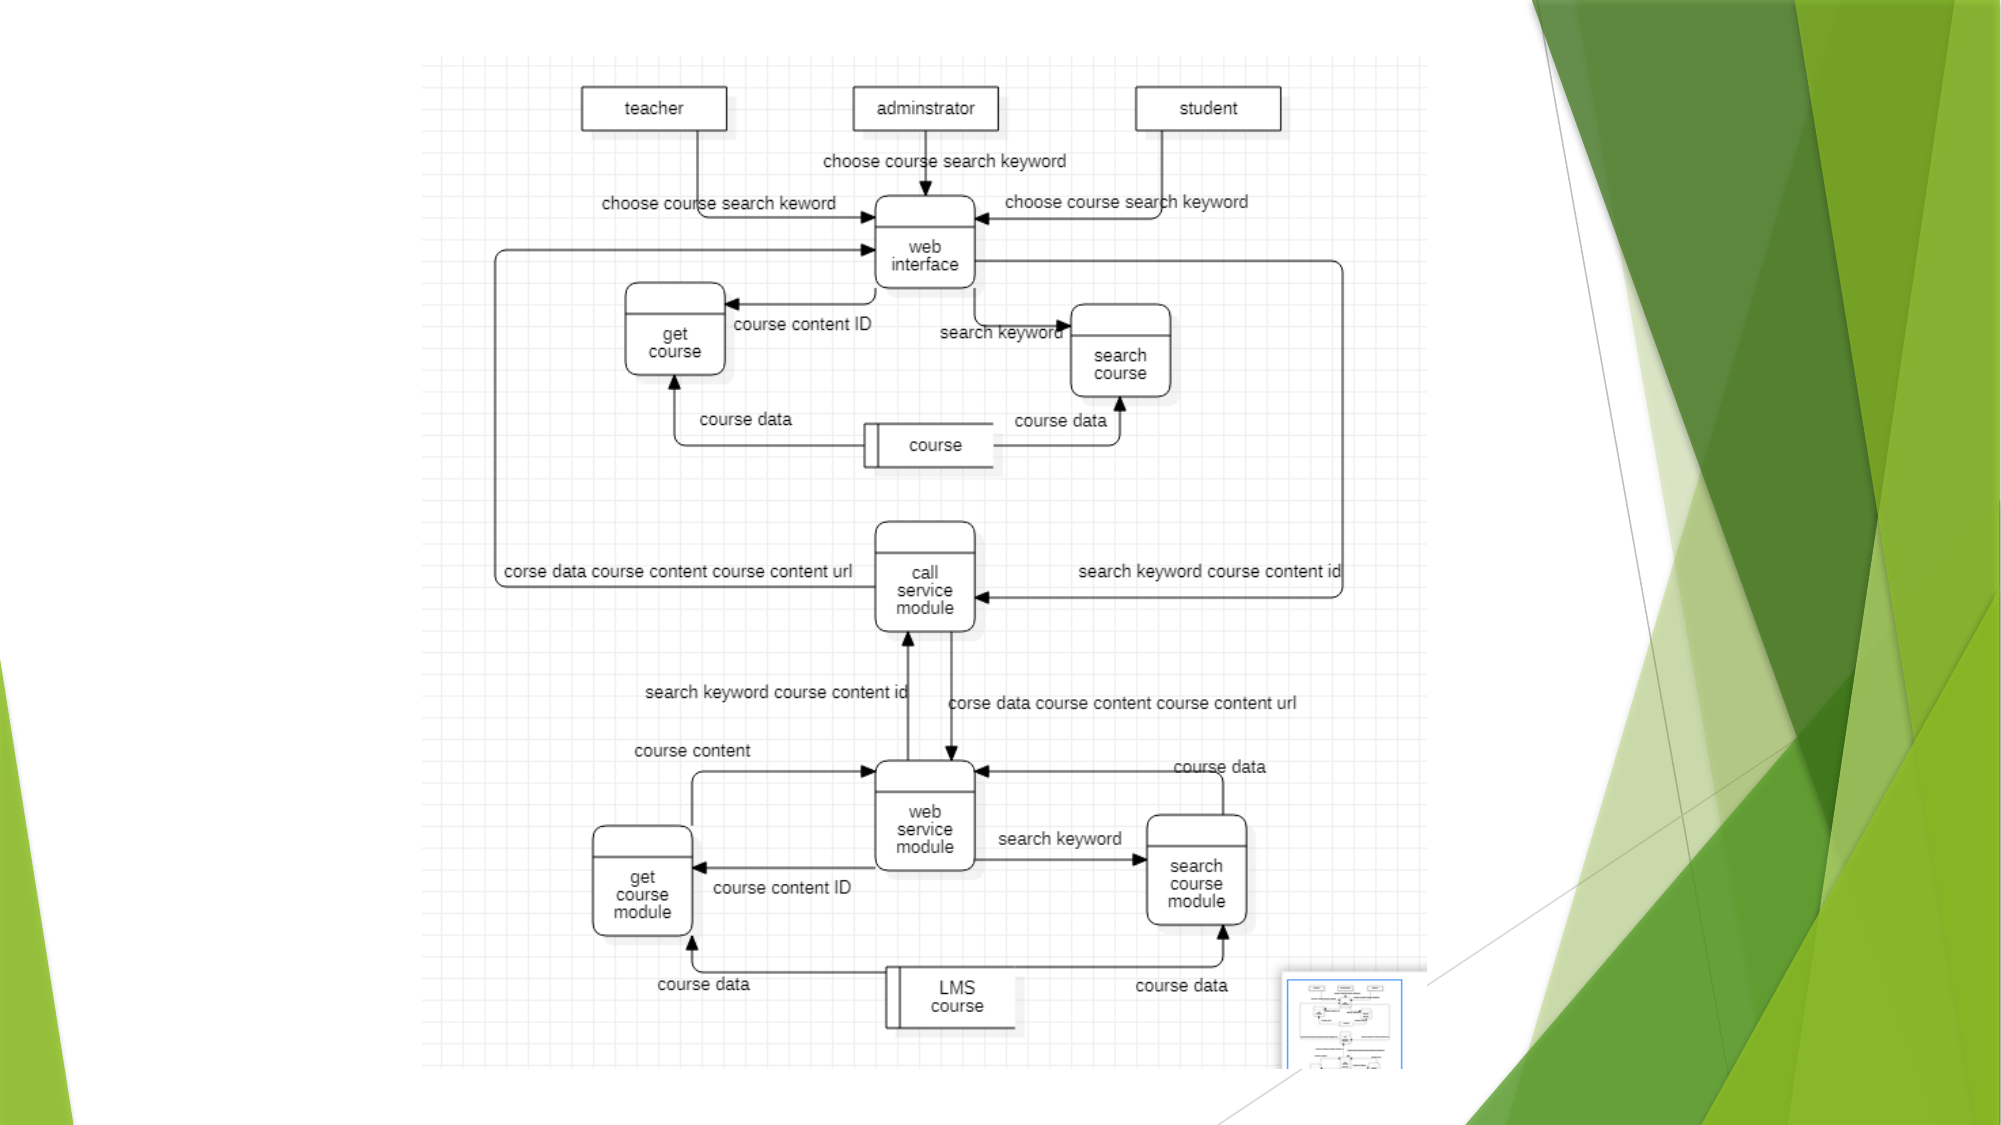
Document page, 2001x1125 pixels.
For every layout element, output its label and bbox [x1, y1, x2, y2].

list [421, 56, 1427, 1069]
